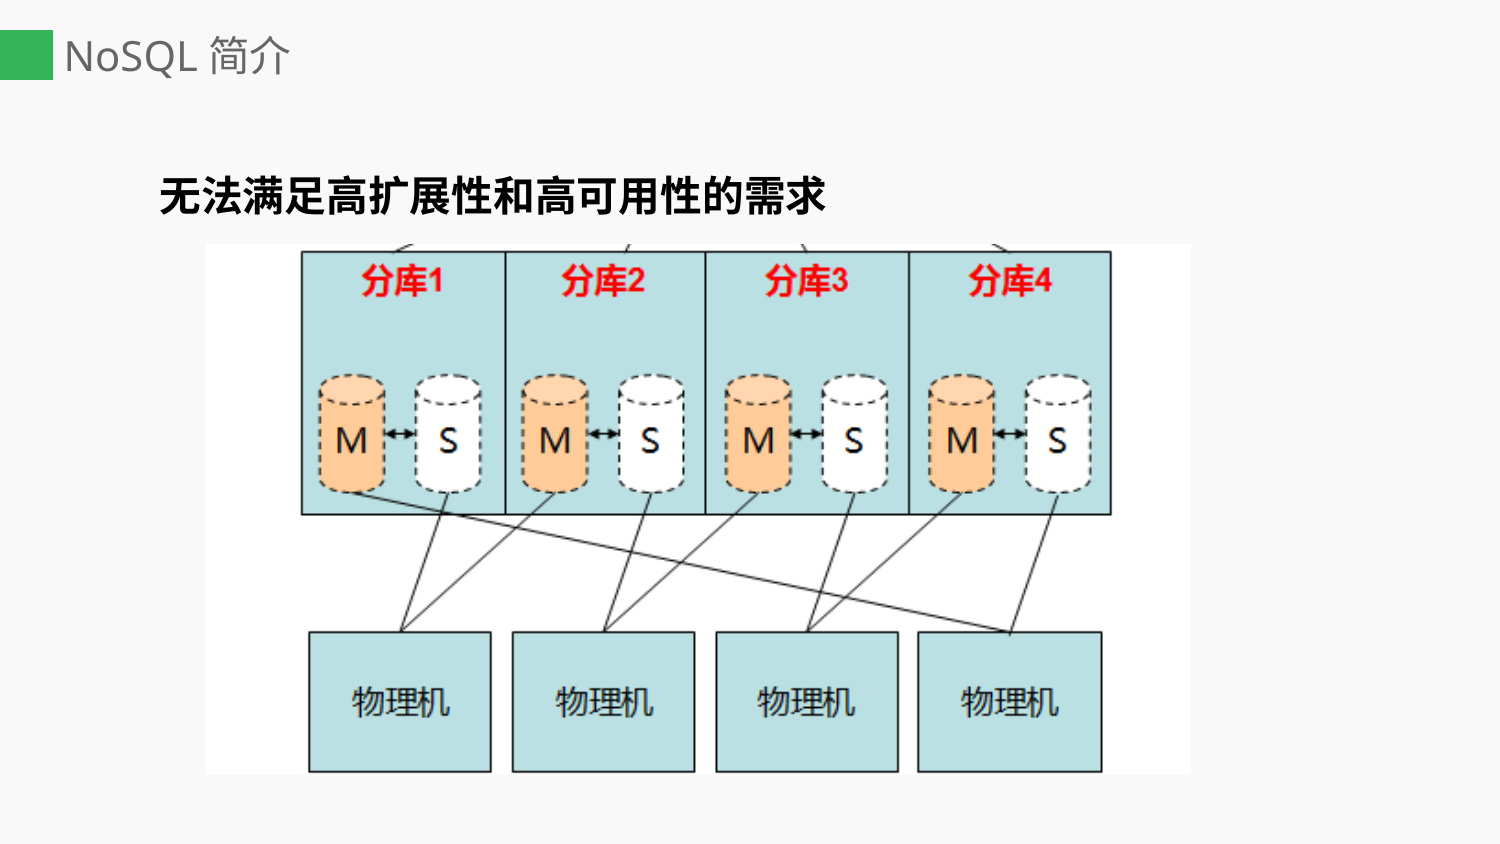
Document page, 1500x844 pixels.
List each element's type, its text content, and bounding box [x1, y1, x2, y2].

subtitle 无法满足高扩展性和高可用性的需求 [158, 149, 1284, 717]
picture [0, 30, 54, 80]
title NoSQL简介 [63, 25, 1480, 85]
picture [206, 244, 1191, 775]
